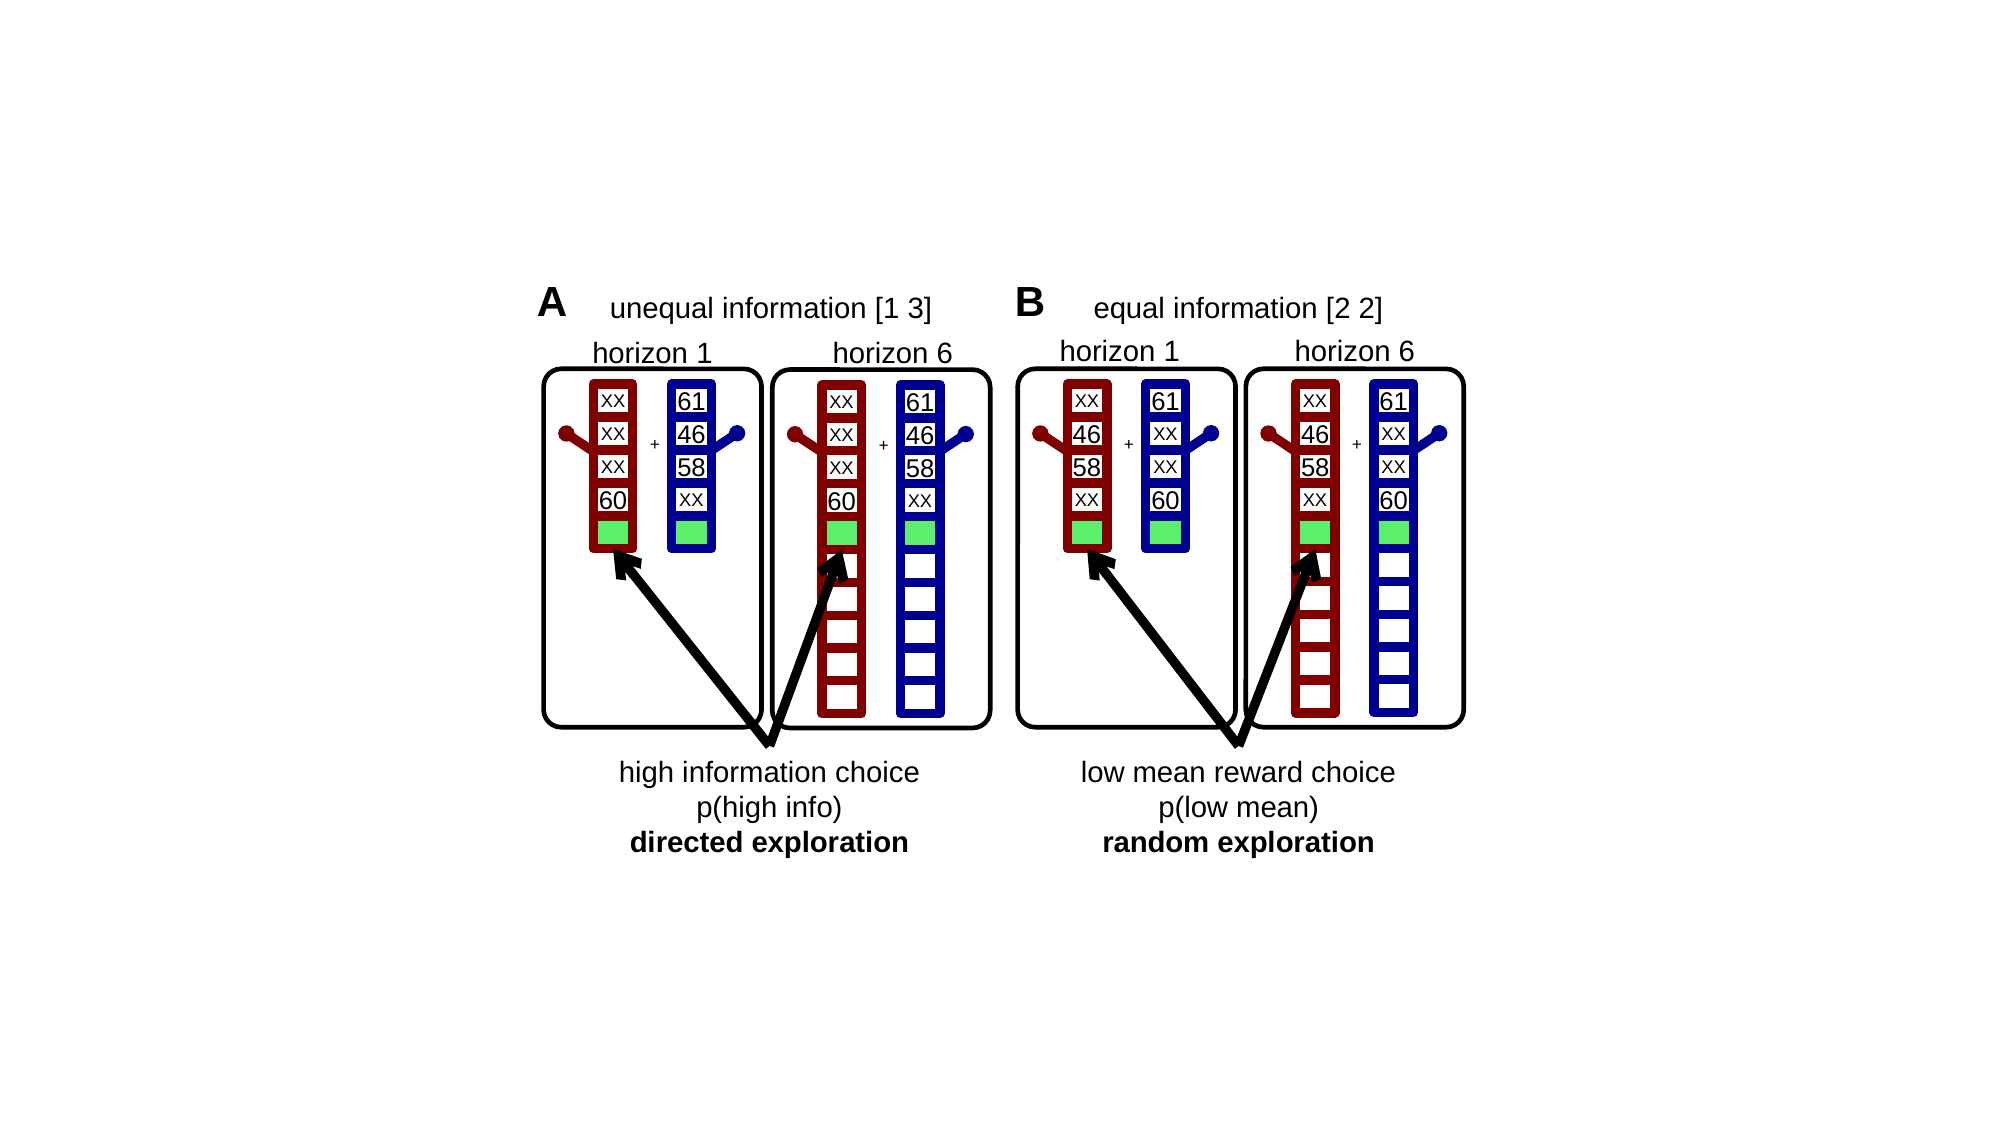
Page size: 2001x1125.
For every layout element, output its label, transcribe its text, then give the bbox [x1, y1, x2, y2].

text_box horizon 6 [783, 327, 1002, 378]
text_box unequal information [1 3] [614, 282, 999, 332]
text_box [1017, 368, 1236, 728]
text_box B [1000, 266, 1092, 332]
text_box horizon 1 [543, 326, 762, 368]
text_box horizon 6 [1245, 325, 1464, 368]
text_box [1245, 368, 1464, 728]
text_box high information choice p(high info) directed exploration [540, 745, 1000, 867]
text_box equal information [2 2] [1092, 282, 1467, 332]
text_box A [522, 266, 614, 332]
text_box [613, 548, 770, 746]
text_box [1238, 548, 1316, 746]
text_box low mean reward choice p(low mean) random exploration [1010, 745, 1467, 867]
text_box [772, 369, 991, 728]
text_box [769, 549, 842, 746]
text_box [1087, 548, 1238, 746]
text_box horizon 1 [1010, 325, 1229, 376]
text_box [543, 368, 762, 728]
